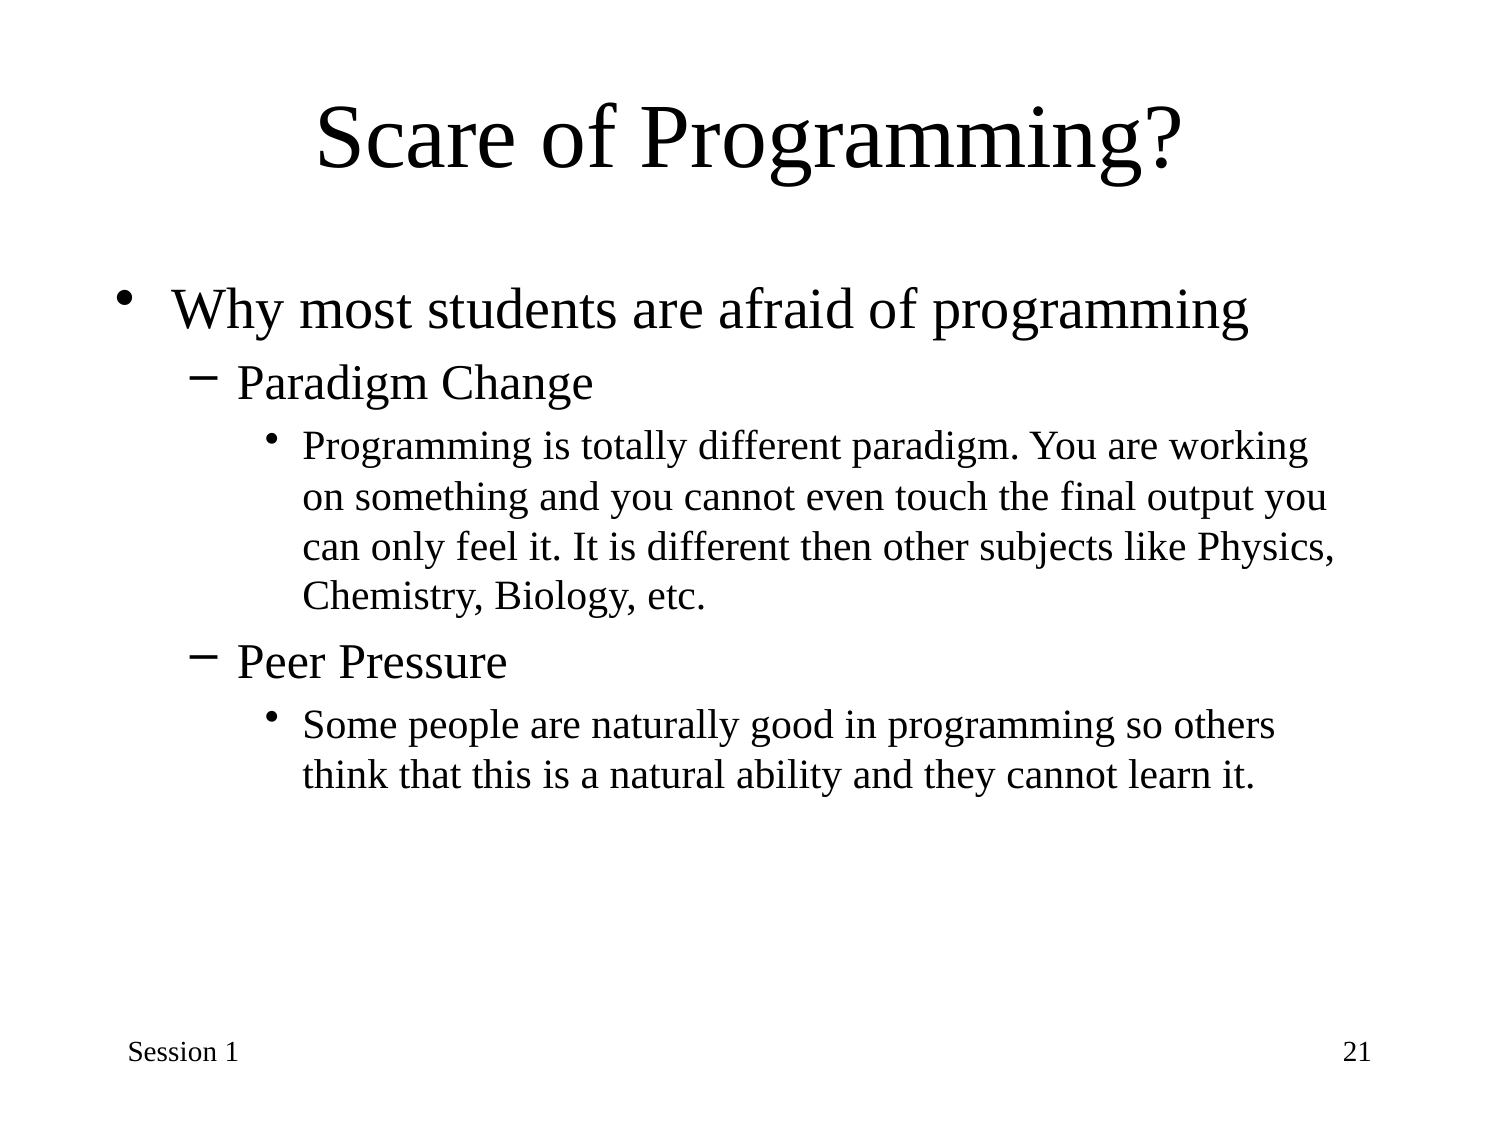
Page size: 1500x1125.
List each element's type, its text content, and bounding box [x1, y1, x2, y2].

slide_number Session 1 [112, 1024, 426, 1101]
list Why most students are afraid of programming Paradigm Change Programming is totally different paradigm. You are working on something and you cannot even touch the final output you can only feel it. It is different then other subjects like Physics, Chemistry, Biology, etc. Peer Pressure Some people are naturally good in programming so others think that this is a natural ability and they cannot learn it. [99, 262, 1376, 938]
title Scare of Programming? [112, 37, 1388, 226]
slide_number 21 [1074, 1024, 1388, 1101]
